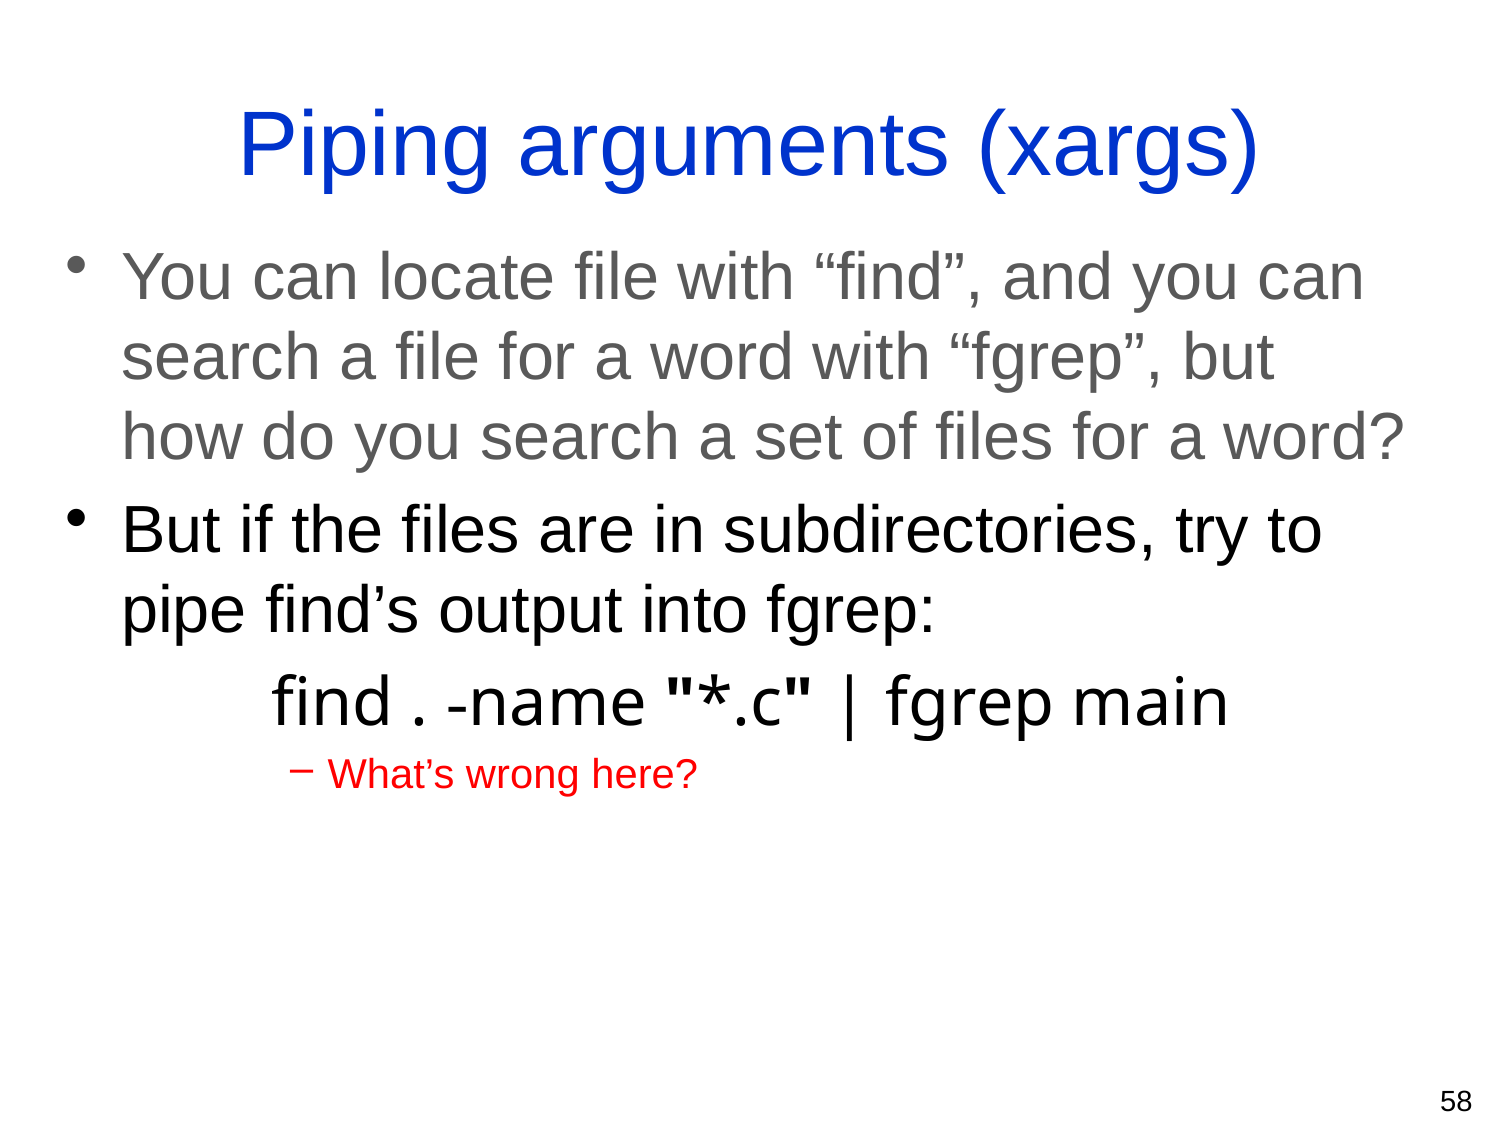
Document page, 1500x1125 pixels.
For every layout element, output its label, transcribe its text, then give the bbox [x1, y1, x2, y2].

title Piping arguments (xargs) [74, 44, 1426, 224]
list You can locate file with “find”, and you can search a file for a word with “fgrep”, but how do you search a set of files for a word? But if the files are in subdirectories, try to pipe find’s output into fgrep: find . -name "*.c" | fgrep main What’s wrong here? [49, 224, 1426, 1006]
text_box 58 [1399, 1074, 1488, 1125]
